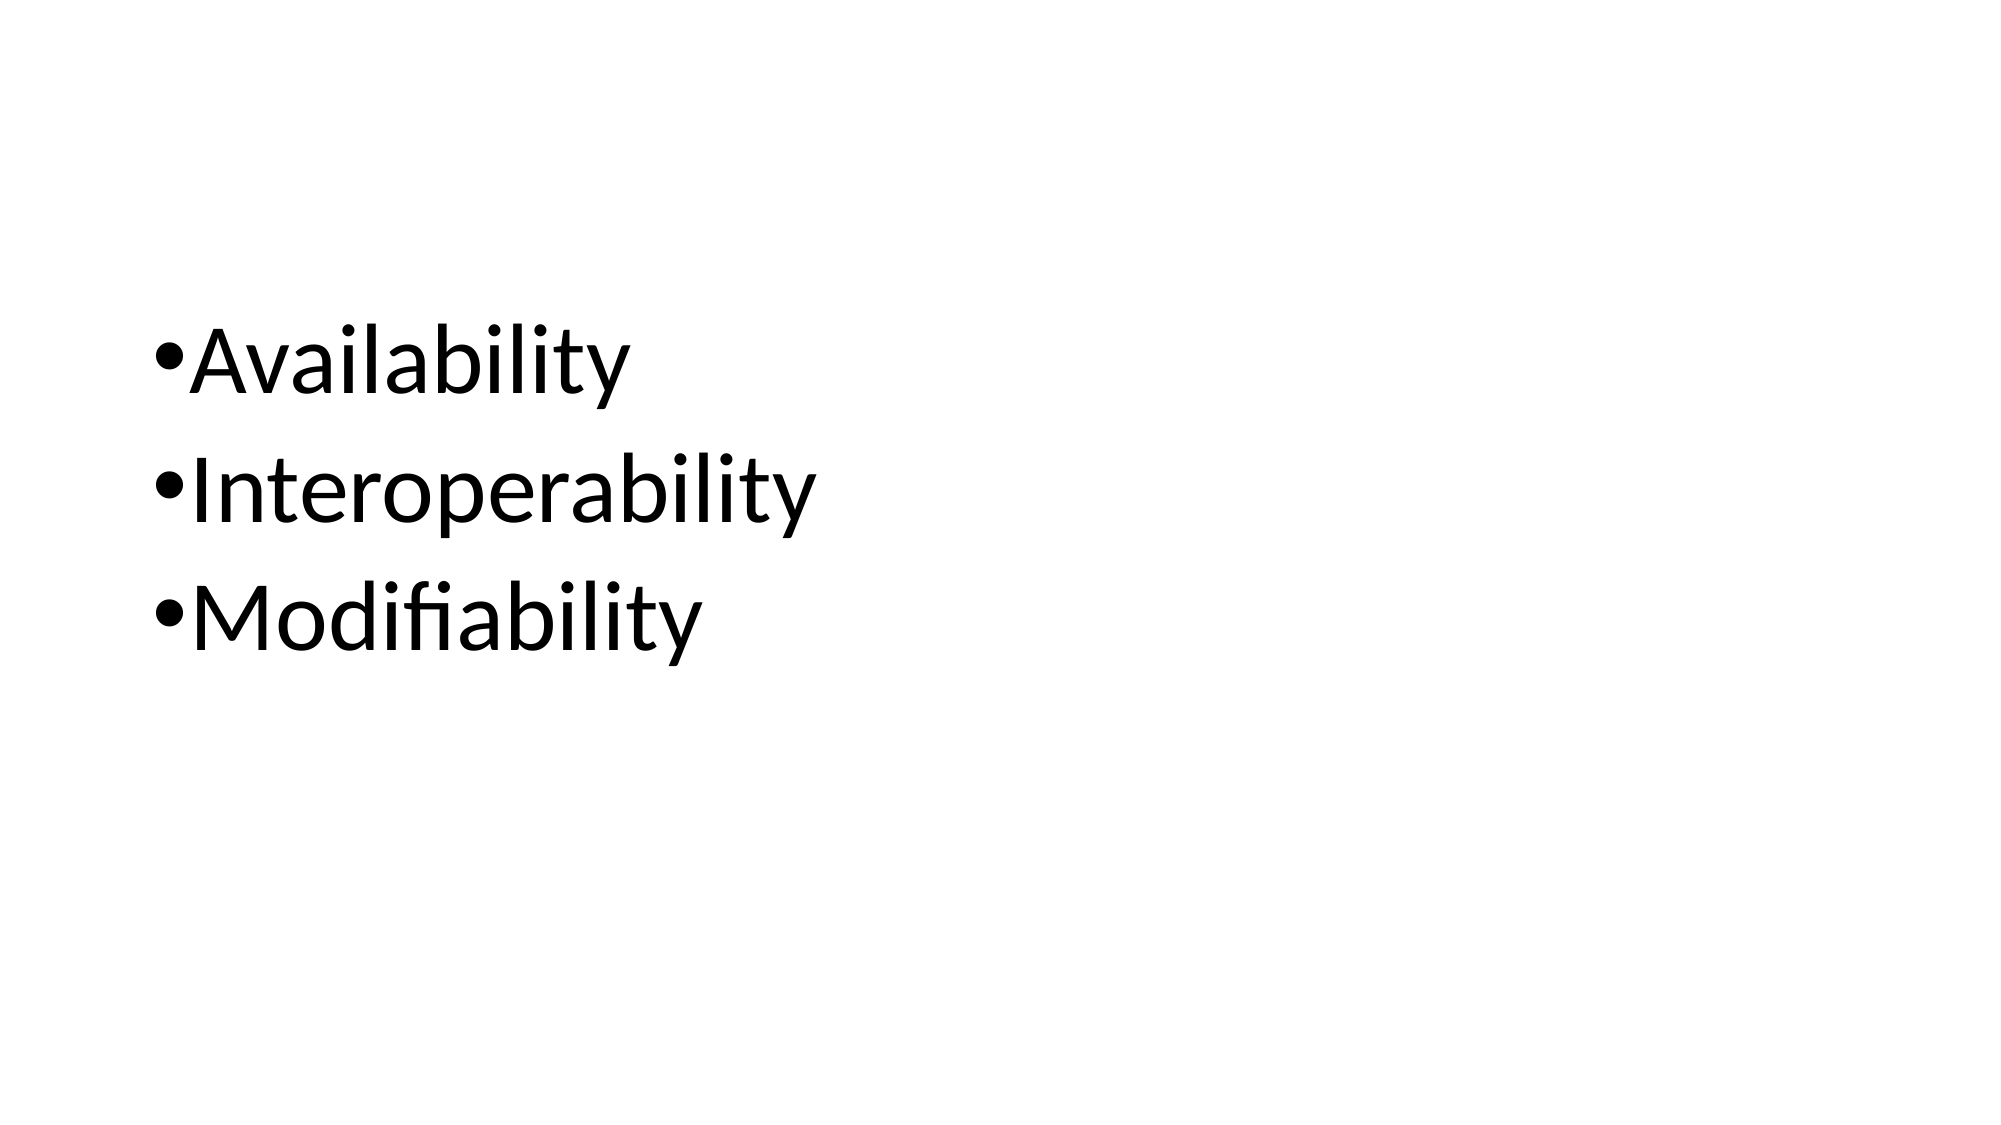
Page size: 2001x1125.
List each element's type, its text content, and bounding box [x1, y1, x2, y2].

list Availability Interoperability Modifiability [137, 299, 1863, 1014]
